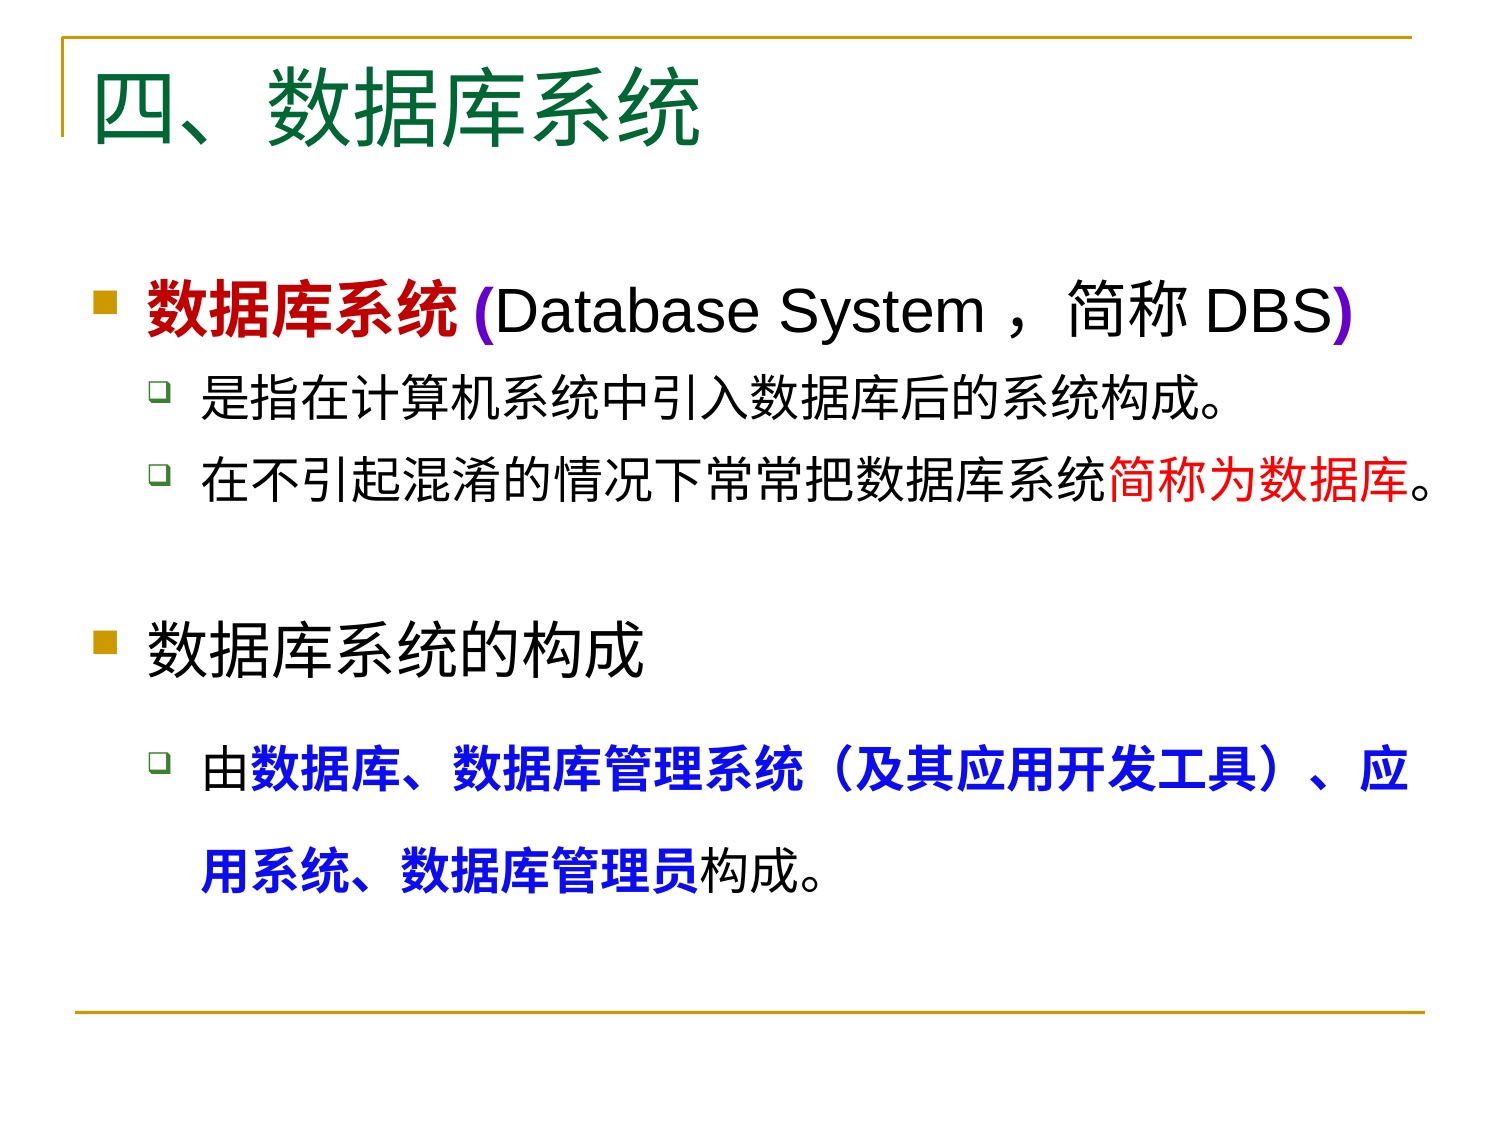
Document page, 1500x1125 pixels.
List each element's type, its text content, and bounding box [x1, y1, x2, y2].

list 数据库系统(Database System，简称DBS) 是指在计算机系统中引入数据库后的系统构成。 在不引起混淆的情况下常常把数据库系统简称为数据库。 数据库系统的构成 由数据库、数据库管理系统（及其应用开发工具）、应用系统、数据库管理员构成。 [74, 262, 1426, 1006]
title 四、数据库系统 [74, 45, 1426, 233]
